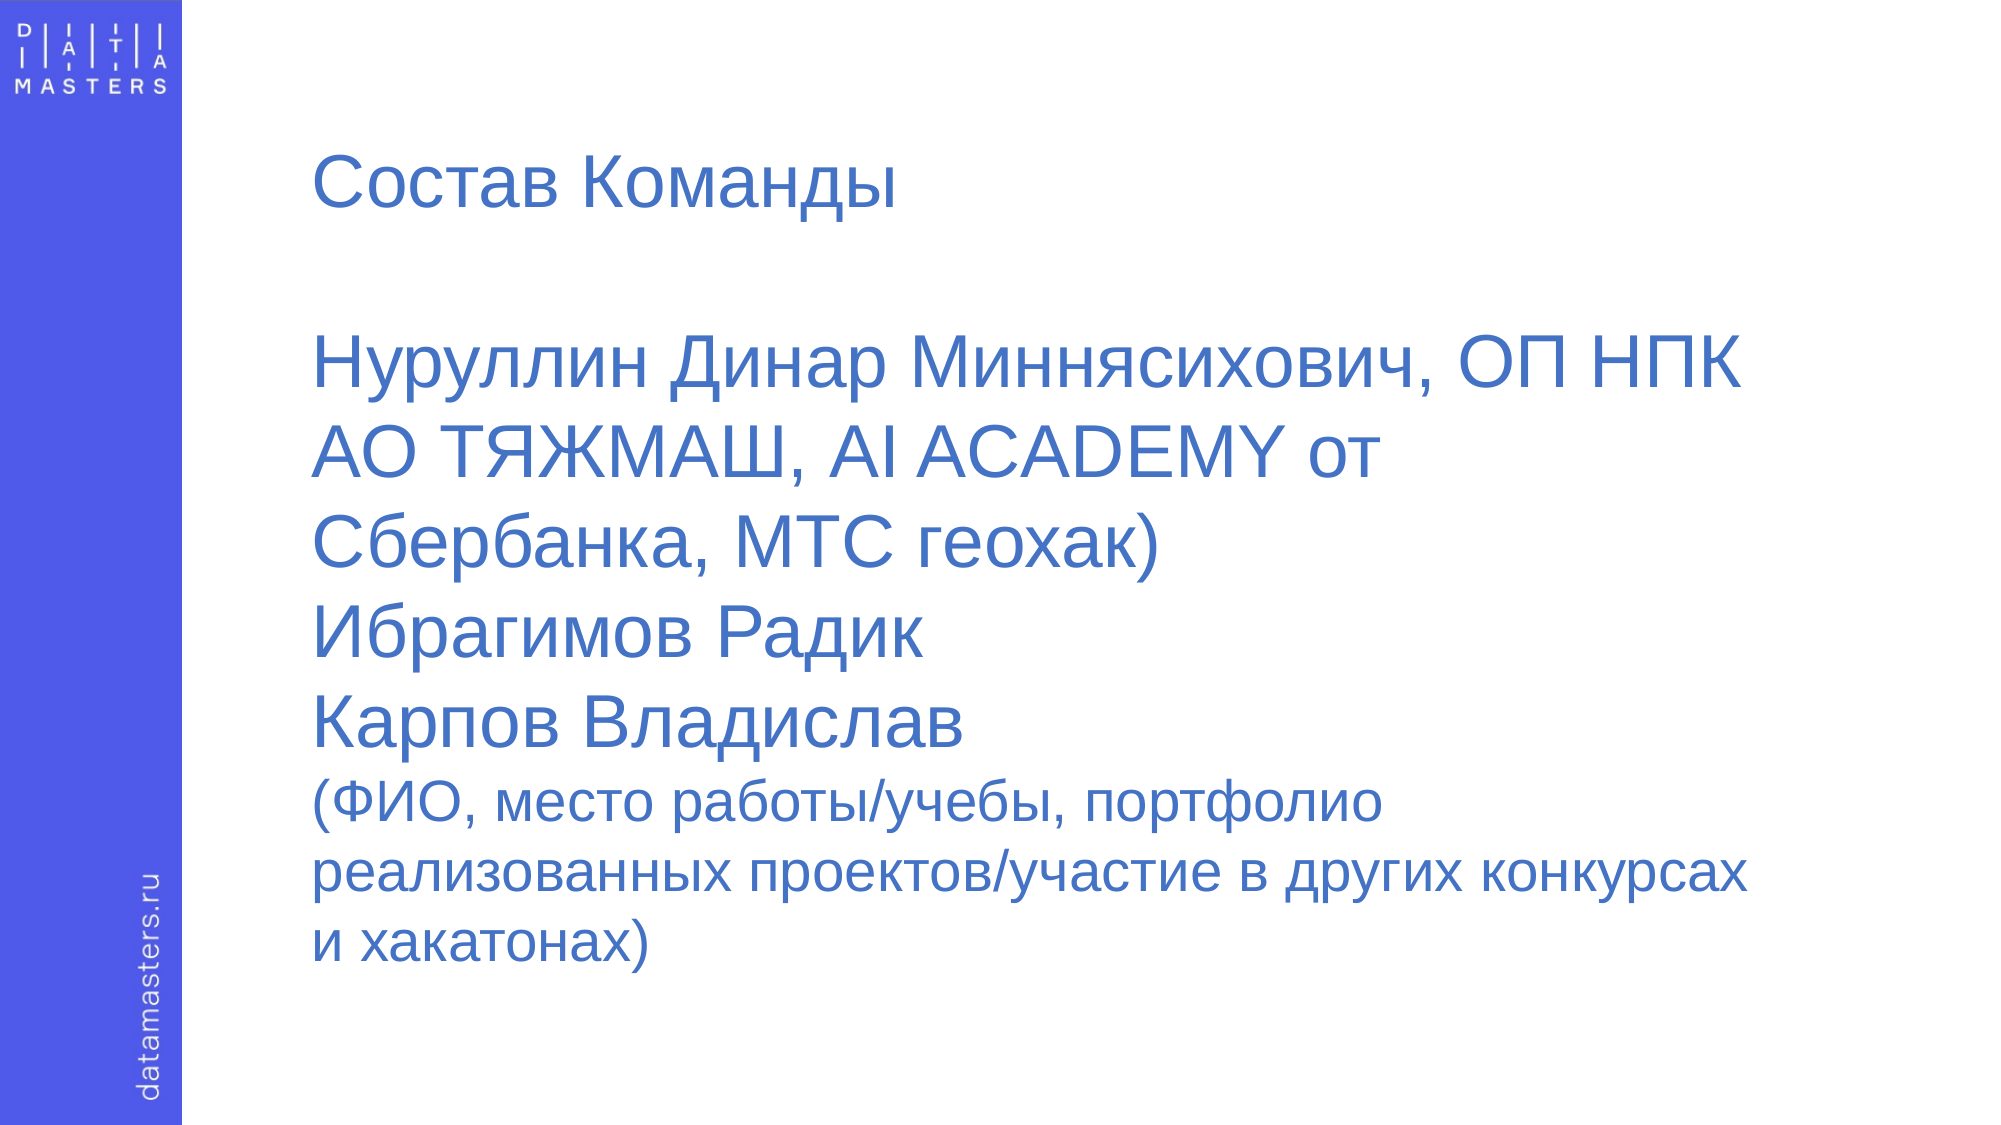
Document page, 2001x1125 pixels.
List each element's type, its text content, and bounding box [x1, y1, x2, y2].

picture [0, 0, 182, 1125]
text_box Состав Команды Нуруллин Динар Миннясихович, ОП НПК АО ТЯЖМАШ, AI ACADEMY от Сбербанка, МТС геохак) Ибрагимов Радик Карпов Владислав (ФИО, место работы/учебы, портфолио реализованных проектов/участие в других конкурсах и хакатонах) [297, 125, 1800, 981]
